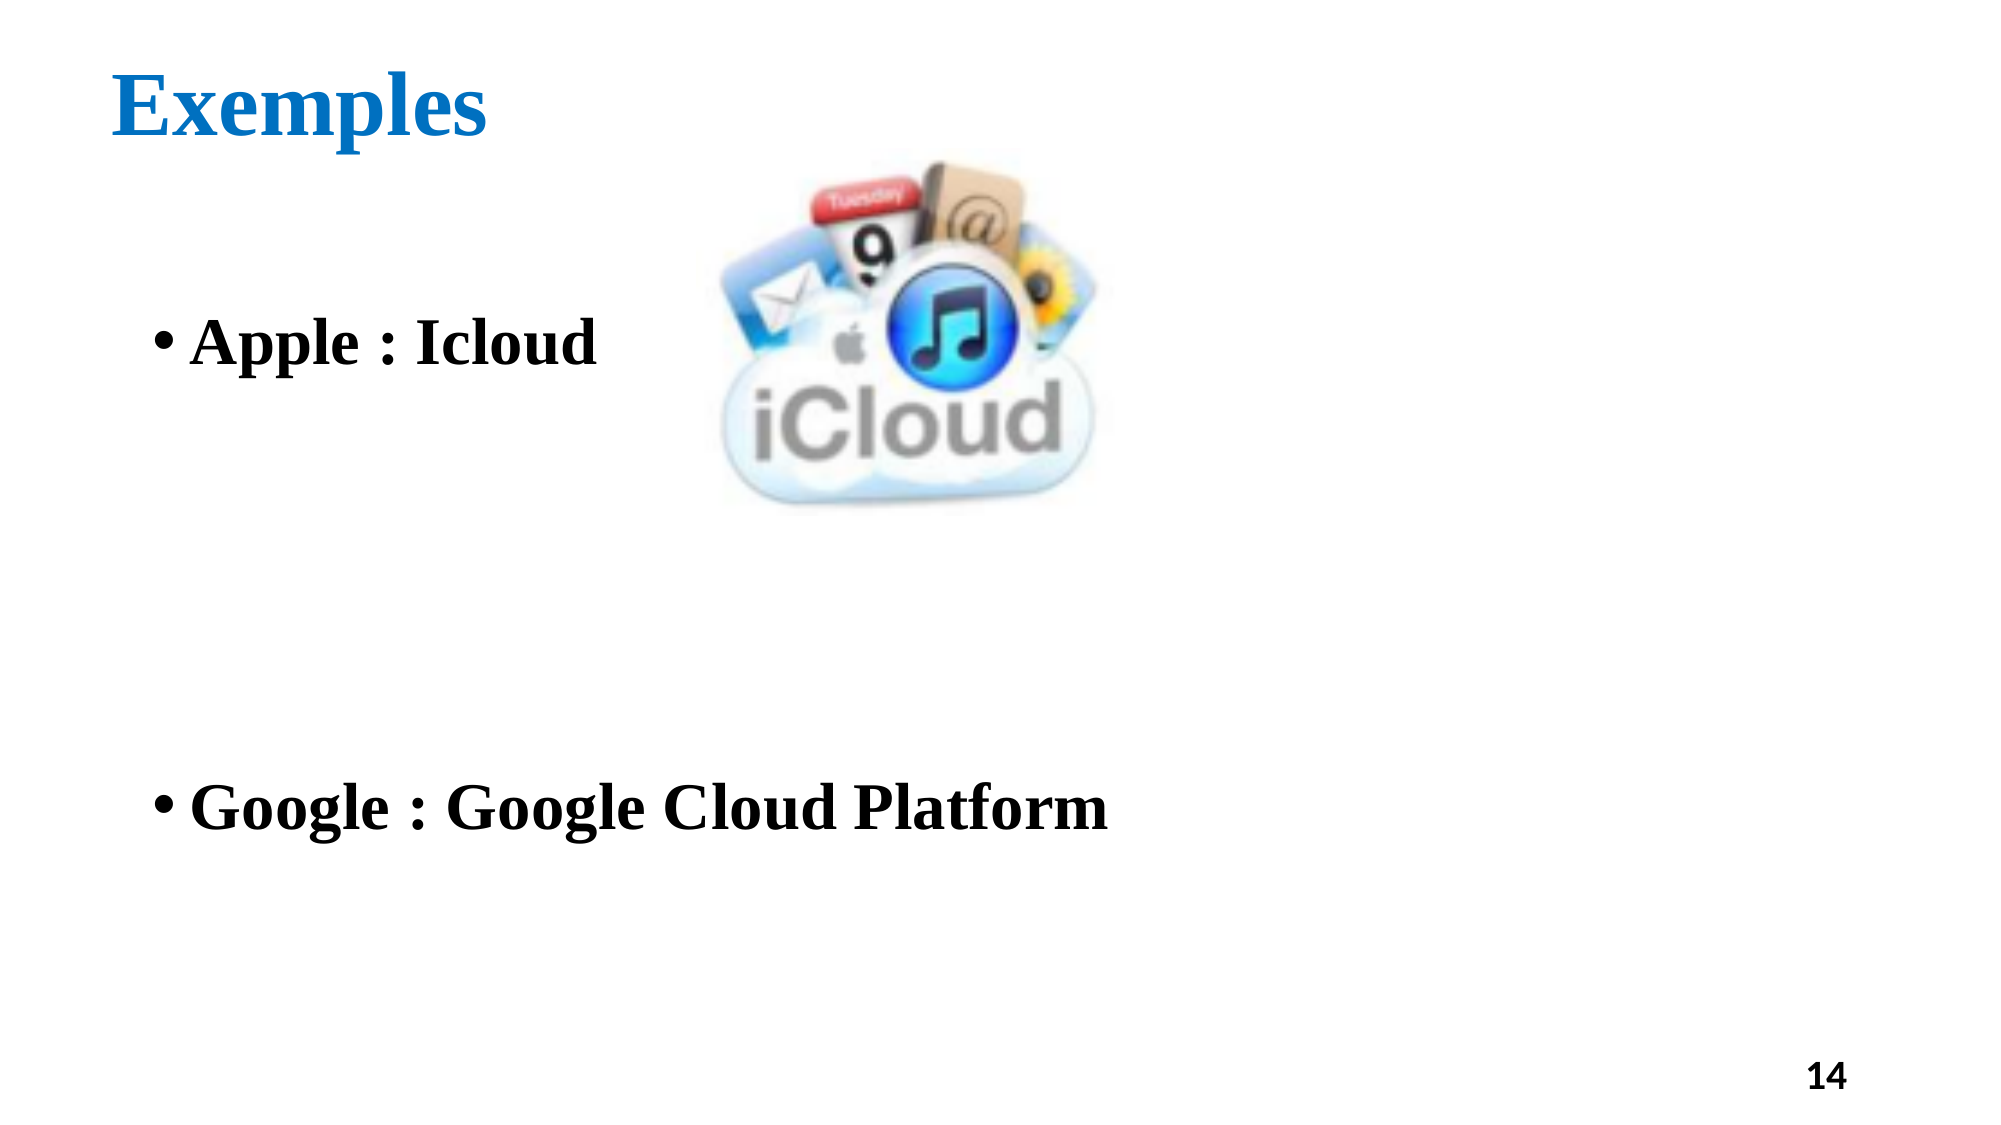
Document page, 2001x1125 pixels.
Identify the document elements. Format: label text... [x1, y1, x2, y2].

slide_number 14 [1412, 1042, 1863, 1103]
list Apple : Icloud Google : Google Cloud Platform [137, 299, 1863, 1014]
picture [696, 148, 1122, 516]
title Exemples [96, 47, 1822, 164]
